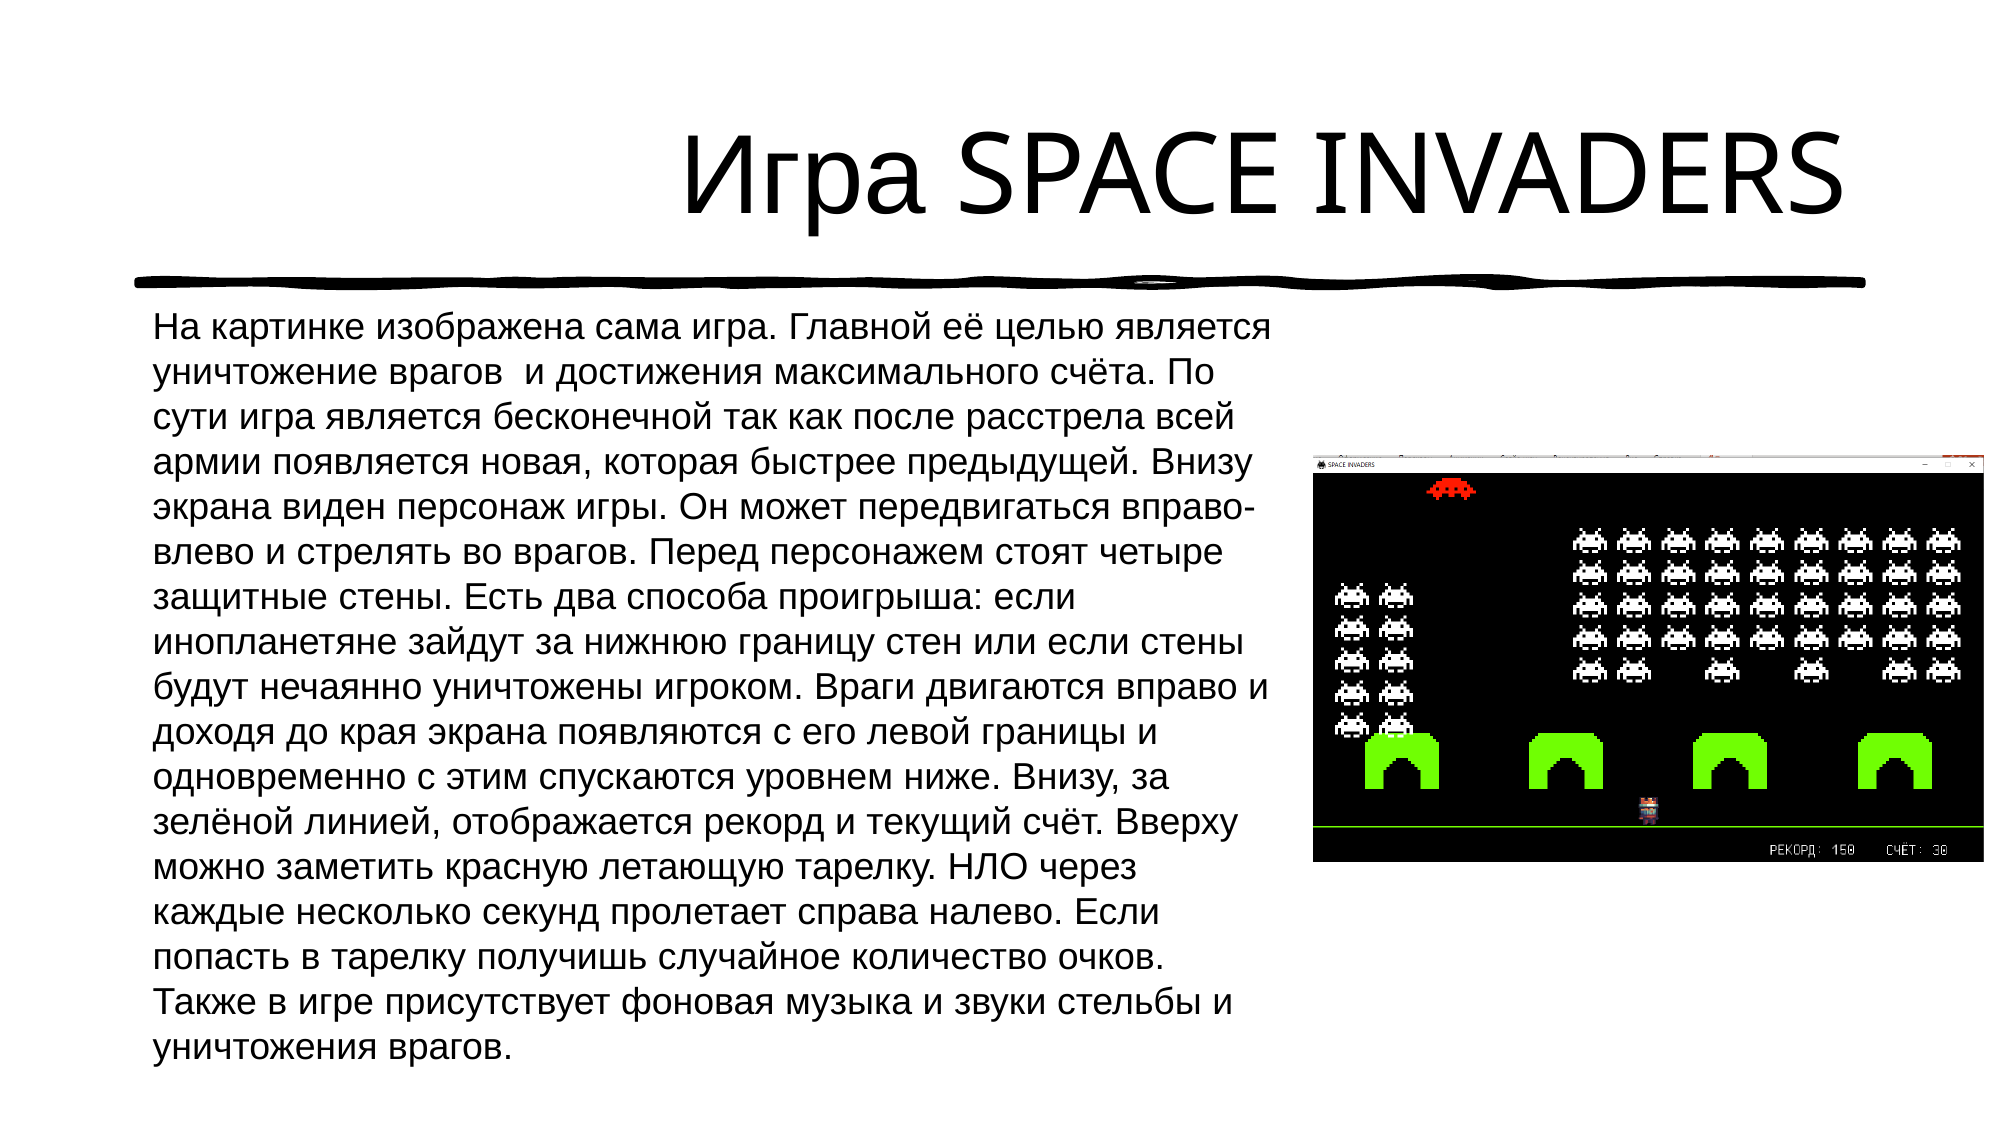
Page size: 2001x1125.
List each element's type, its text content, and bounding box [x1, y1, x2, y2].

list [1313, 455, 1984, 862]
text_box На картинке изображена сама игра. Главной её целью является уничтожение врагов и достижения максимального счёта. По сути игра является бесконечной так как после расстрела всей армии появляется новая, которая быстрее предыдущей. Внизу экрана виден персонаж игры. Он может передвигаться вправо-влево и стрелять во врагов. Перед персонажем стоят четыре защитные стены. Есть два способа проигрыша: если инопланетяне зайдут за нижнюю границу стен или если стены будут нечаянно уничтожены игроком. Враги двигаются вправо и доходя до края экрана появляются с его левой границы и одновременно с этим спускаются уровнем ниже. Внизу, за зелёной линией, отображается рекорд и текущий счёт. Вверху можно заметить красную летающую тарелку. НЛО через каждые несколько секунд пролетает справа налево. Если попасть в тарелку получишь случайное количество очков. Также в игре присутствует фоновая музыка и звуки стельбы и уничтожения врагов. [137, 294, 1292, 1075]
title Игра SPACE INVADERS [137, 59, 1863, 278]
